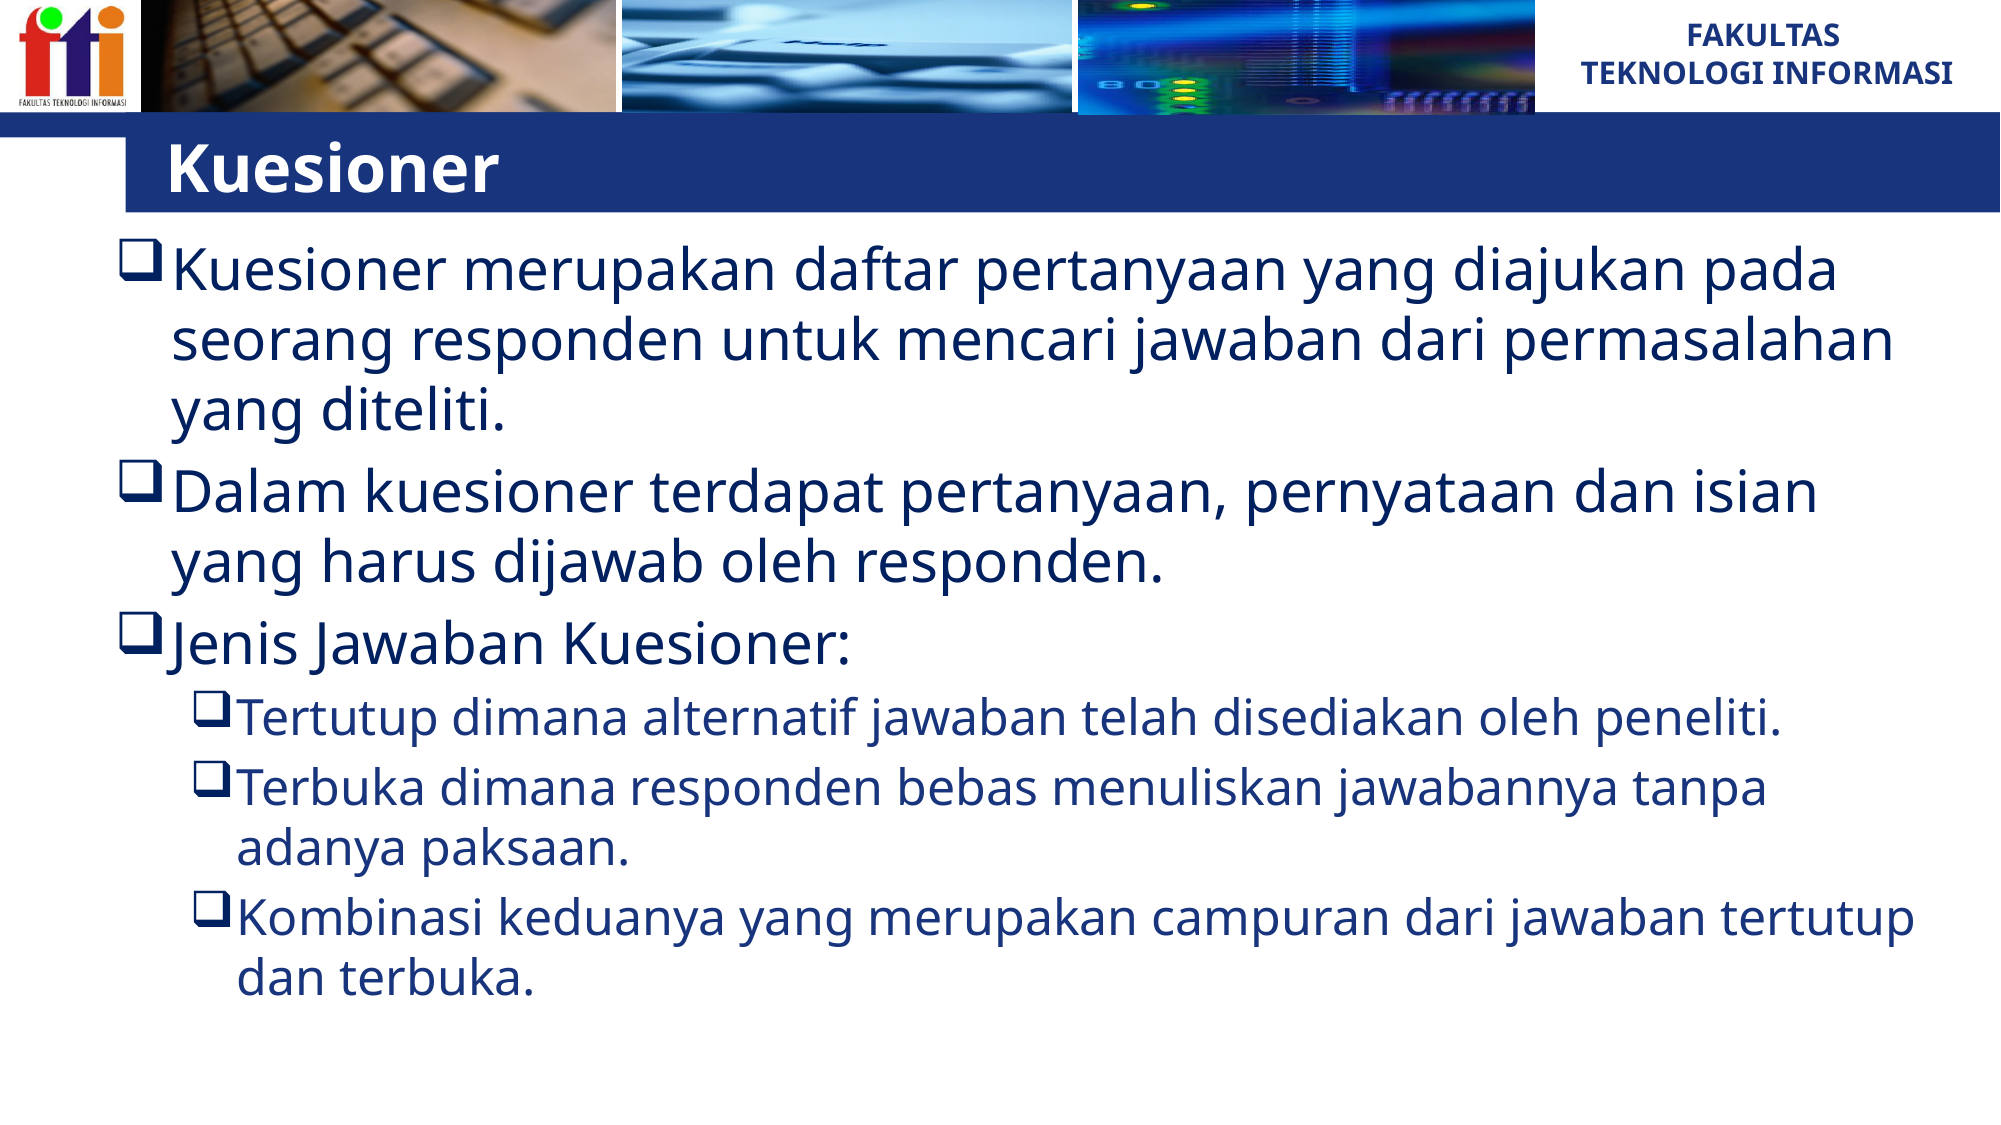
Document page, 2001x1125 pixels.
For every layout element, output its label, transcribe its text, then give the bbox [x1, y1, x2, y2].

picture [141, 0, 616, 112]
picture [19, 6, 126, 106]
picture [622, 0, 1072, 113]
title Kuesioner [149, 119, 1934, 213]
picture [1078, 0, 1535, 115]
list Kuesioner merupakan daftar pertanyaan yang diajukan pada seorang responden untuk mencari jawaban dari permasalahan yang diteliti. Dalam kuesioner terdapat pertanyaan, pernyataan dan isian yang harus dijawab oleh responden. Jenis Jawaban Kuesioner: Tertutup dimana alternatif jawaban telah disediakan oleh peneliti. Terbuka dimana responden bebas menuliskan jawabannya tanpa adanya paksaan. Kombinasi keduanya yang merupakan campuran dari jawaban tertutup dan terbuka. [99, 224, 1934, 1038]
